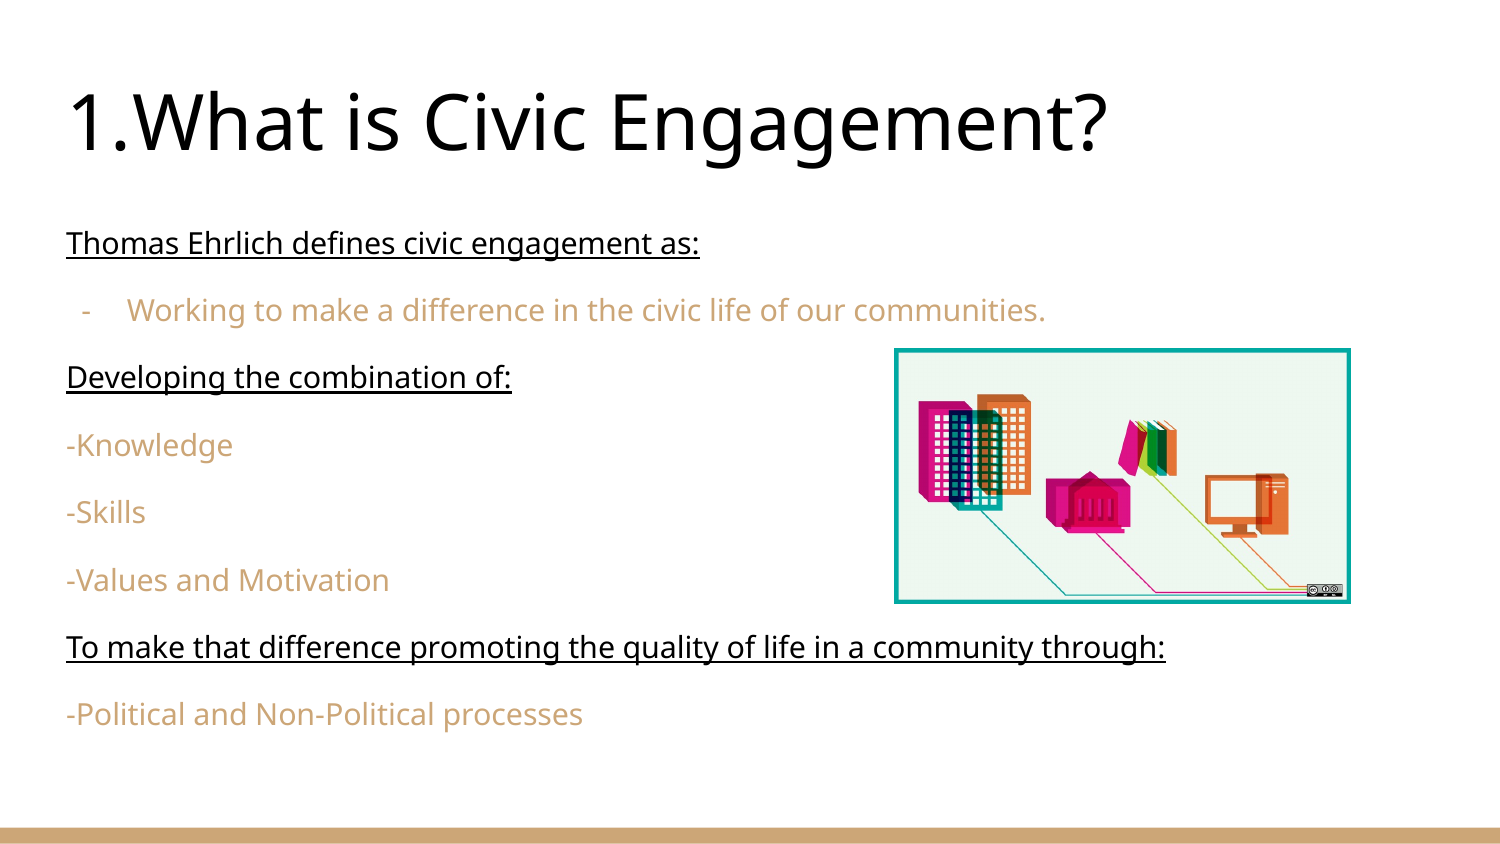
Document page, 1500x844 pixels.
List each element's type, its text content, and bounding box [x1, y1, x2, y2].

picture [894, 347, 1351, 605]
title What is Civic Engagement? [51, 51, 1449, 189]
list Thomas Ehrlich defines civic engagement as: Working to make a difference in the civic life of our communities. Developing the combination of: -Knowledge -Skills -Values and Motivation To make that difference promoting the quality of life in a community through: -Political and Non-Political processes [51, 200, 1449, 752]
